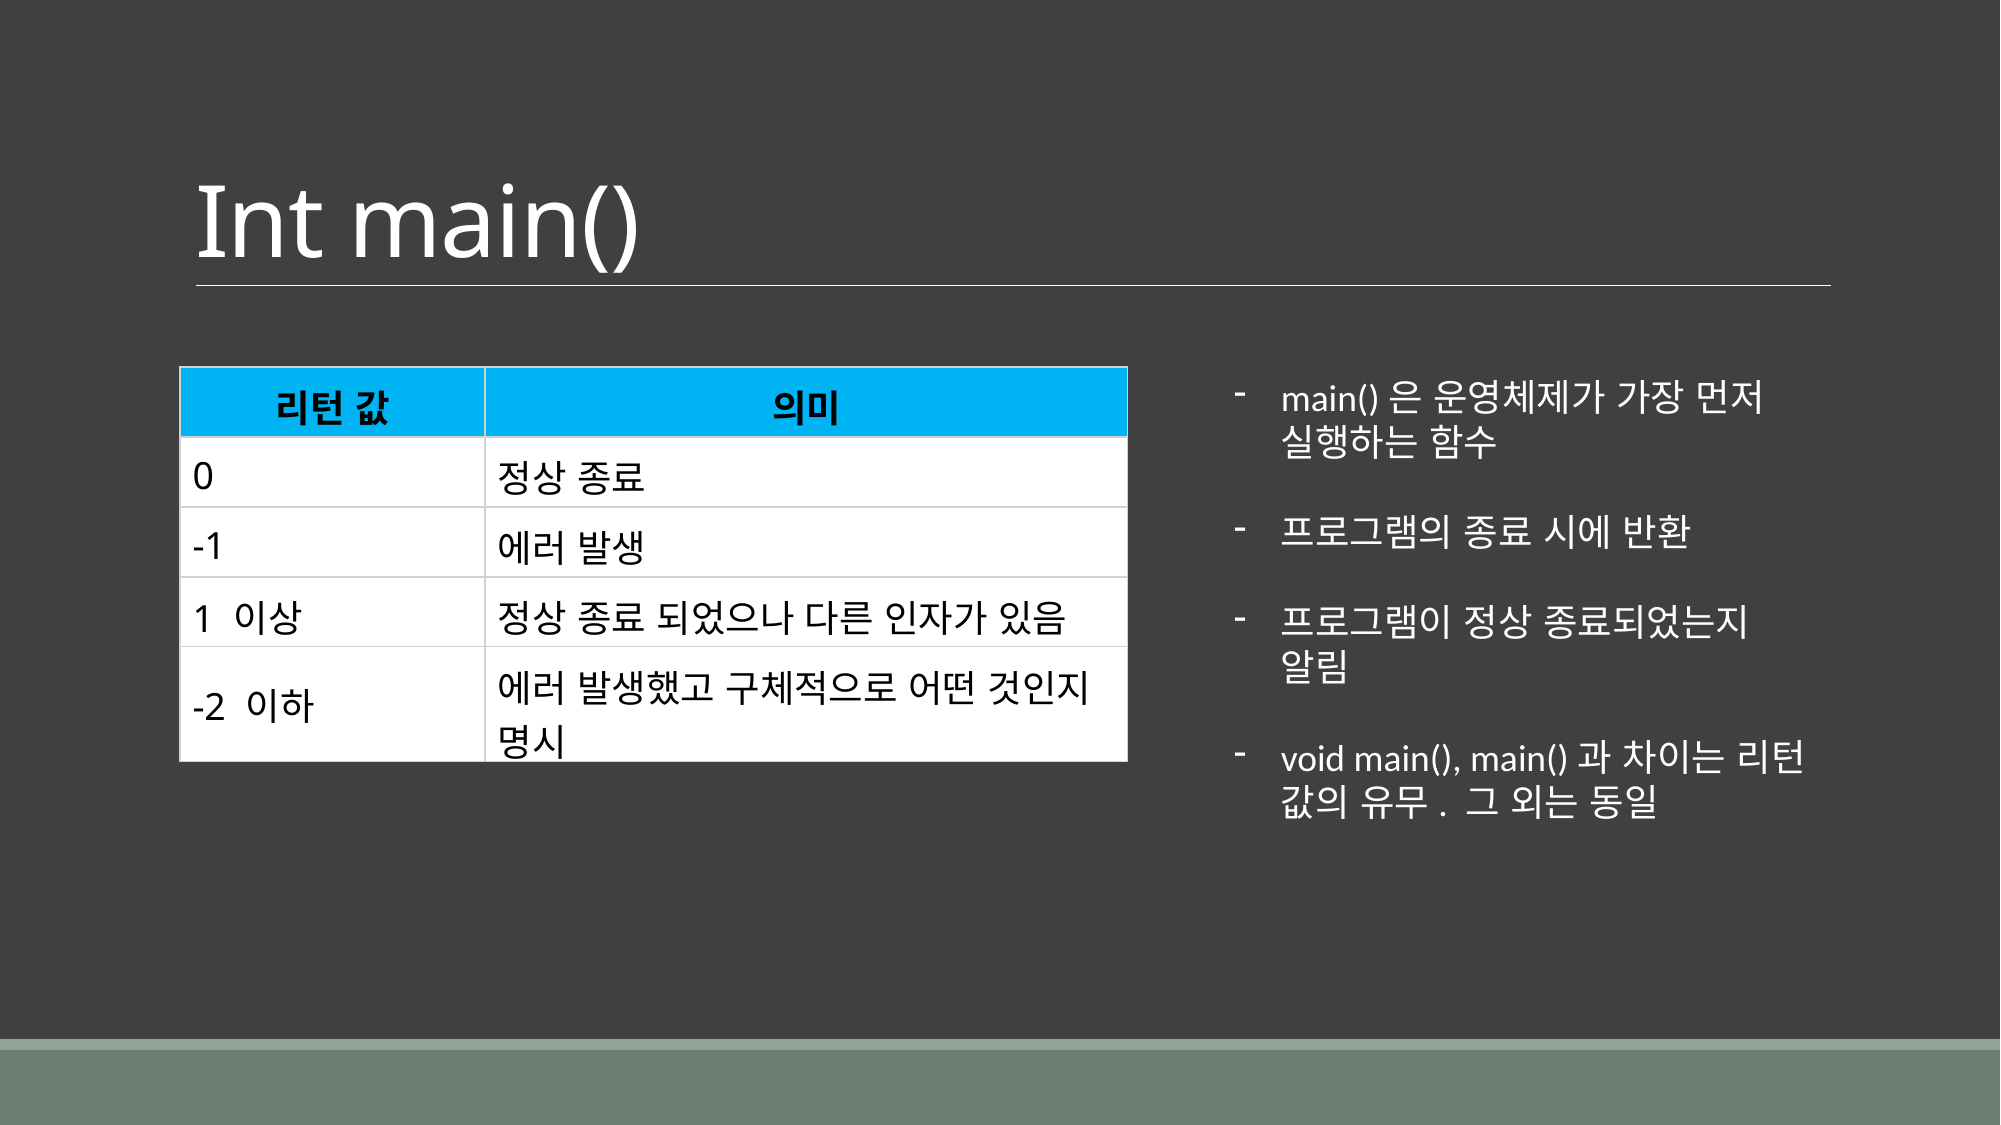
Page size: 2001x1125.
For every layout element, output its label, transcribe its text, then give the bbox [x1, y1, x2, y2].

table_cell 정상 종료 되었으나 다른 인자가 있음 [486, 578, 1127, 646]
table_cell -1 [181, 508, 484, 576]
text_box main()은 운영체제가 가장 먼저 실행하는 함수 프로그램의 종료 시에 반환 프로그램이 정상 종료되었는지 알림 void main(), main()과 차이는 리턴 값의 유무. 그 외는 동일 [1219, 366, 1845, 832]
table_cell 에러 발생 [486, 508, 1127, 576]
table_header 의미 [486, 368, 1127, 436]
title Int main() [180, 47, 1830, 285]
table_cell -2 이하 [181, 647, 484, 761]
table_cell 에러 발생했고 구체적으로 어떤 것인지 명시 [486, 647, 1127, 761]
table_header 리턴 값 [181, 368, 484, 436]
table_cell 정상 종료 [486, 438, 1127, 506]
table_cell 0 [181, 438, 484, 506]
table_cell 1 이상 [181, 578, 484, 646]
